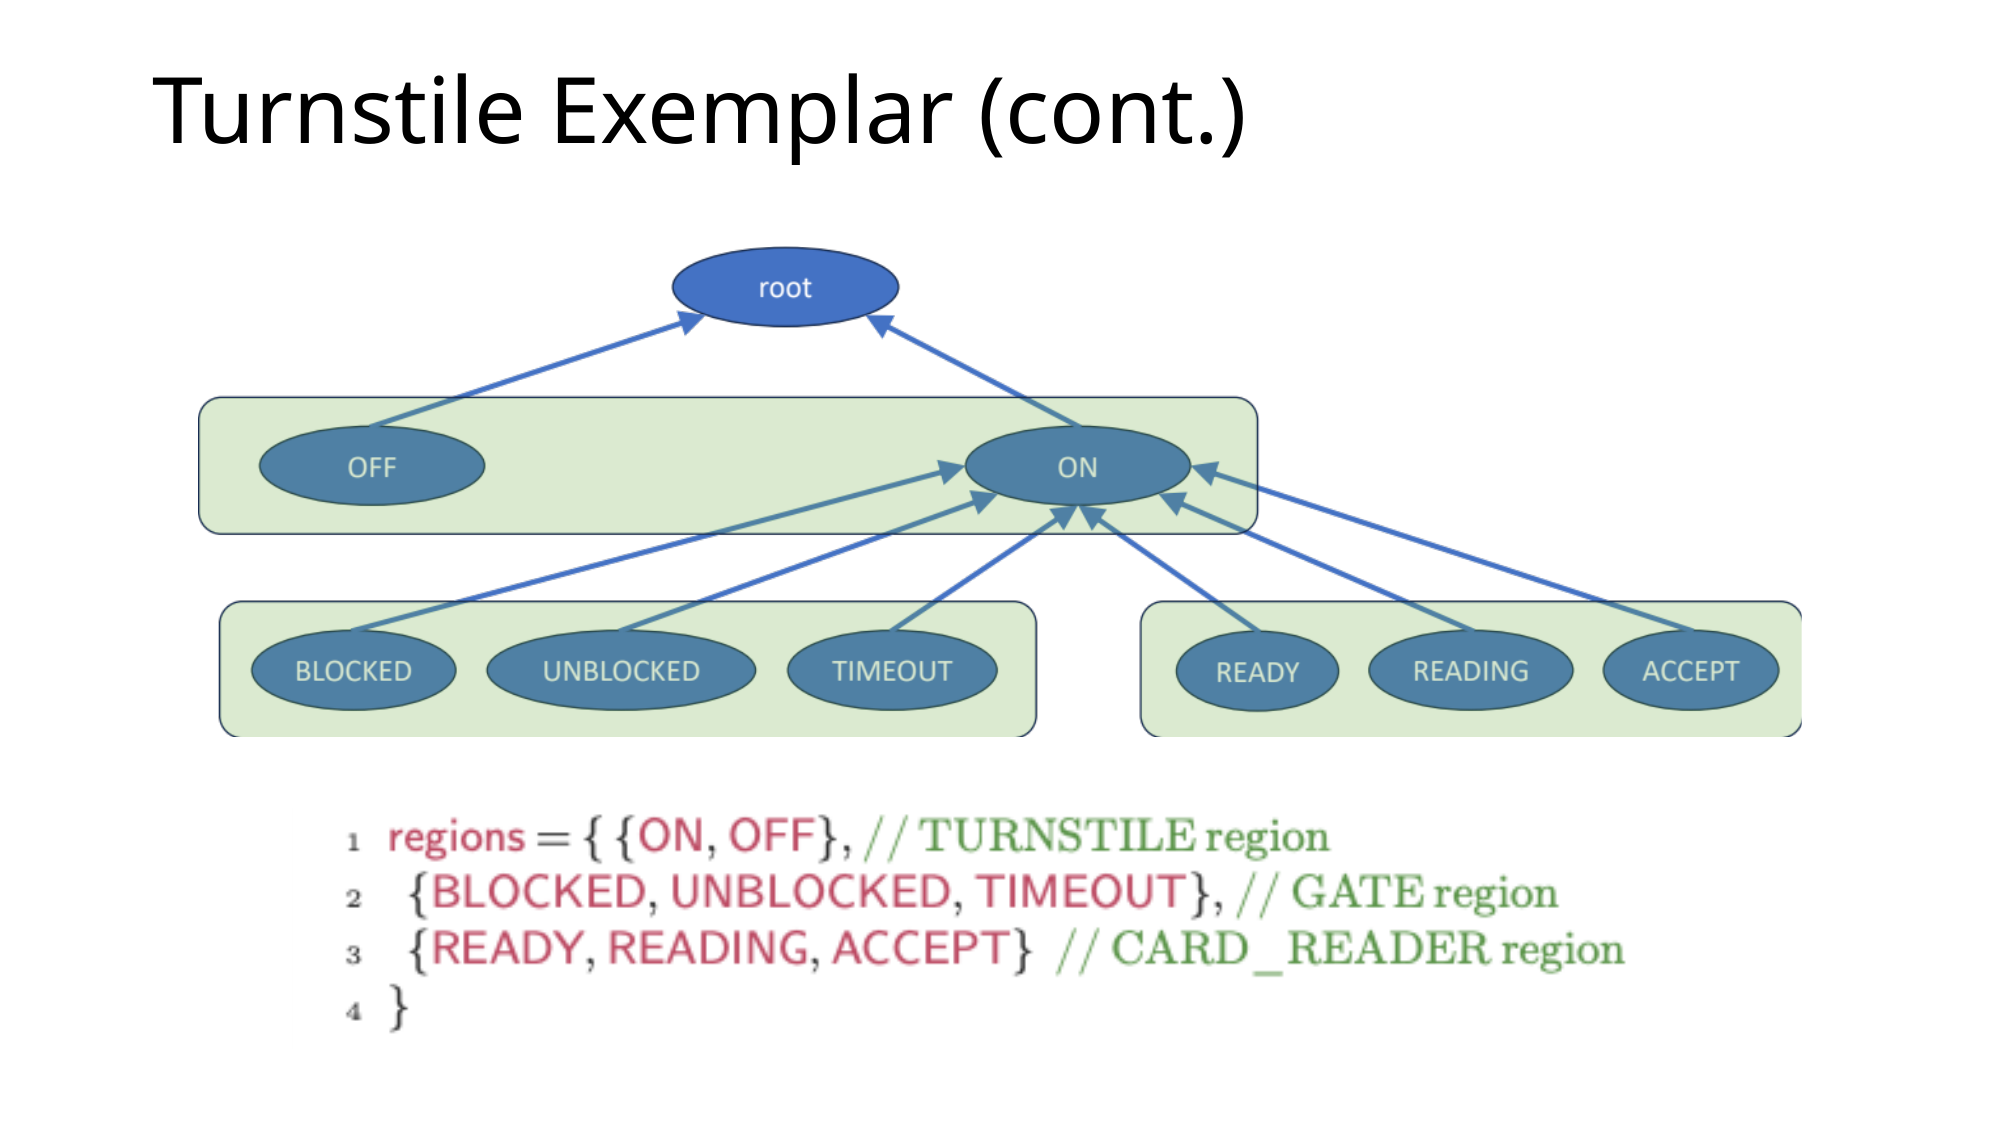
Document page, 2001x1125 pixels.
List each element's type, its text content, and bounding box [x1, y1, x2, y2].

picture [291, 808, 1761, 1049]
picture [198, 246, 1802, 737]
title Turnstile Exemplar (cont.) [137, 5, 1863, 223]
